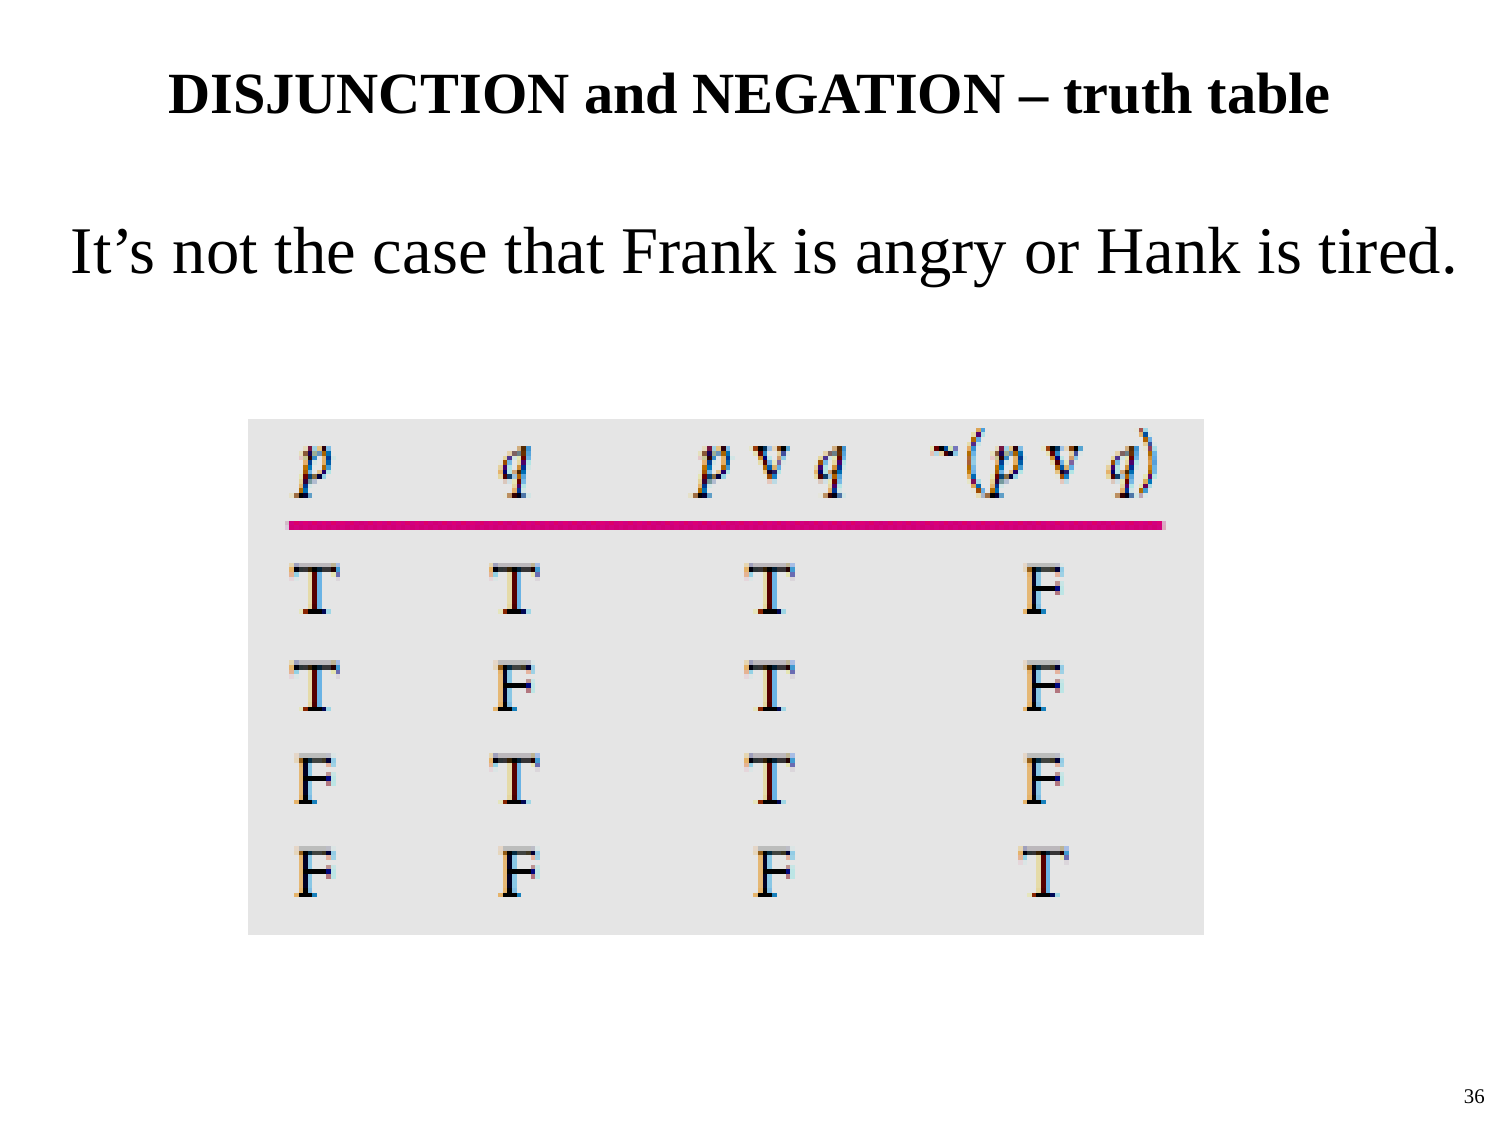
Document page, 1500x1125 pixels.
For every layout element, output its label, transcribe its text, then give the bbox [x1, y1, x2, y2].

list It’s not the case that Frank is angry or Hank is tired. [0, 208, 1500, 425]
slide_number 36 [1187, 1074, 1500, 1125]
picture [247, 419, 1204, 935]
title DISJUNCTION and NEGATION – truth table [112, 52, 1388, 129]
